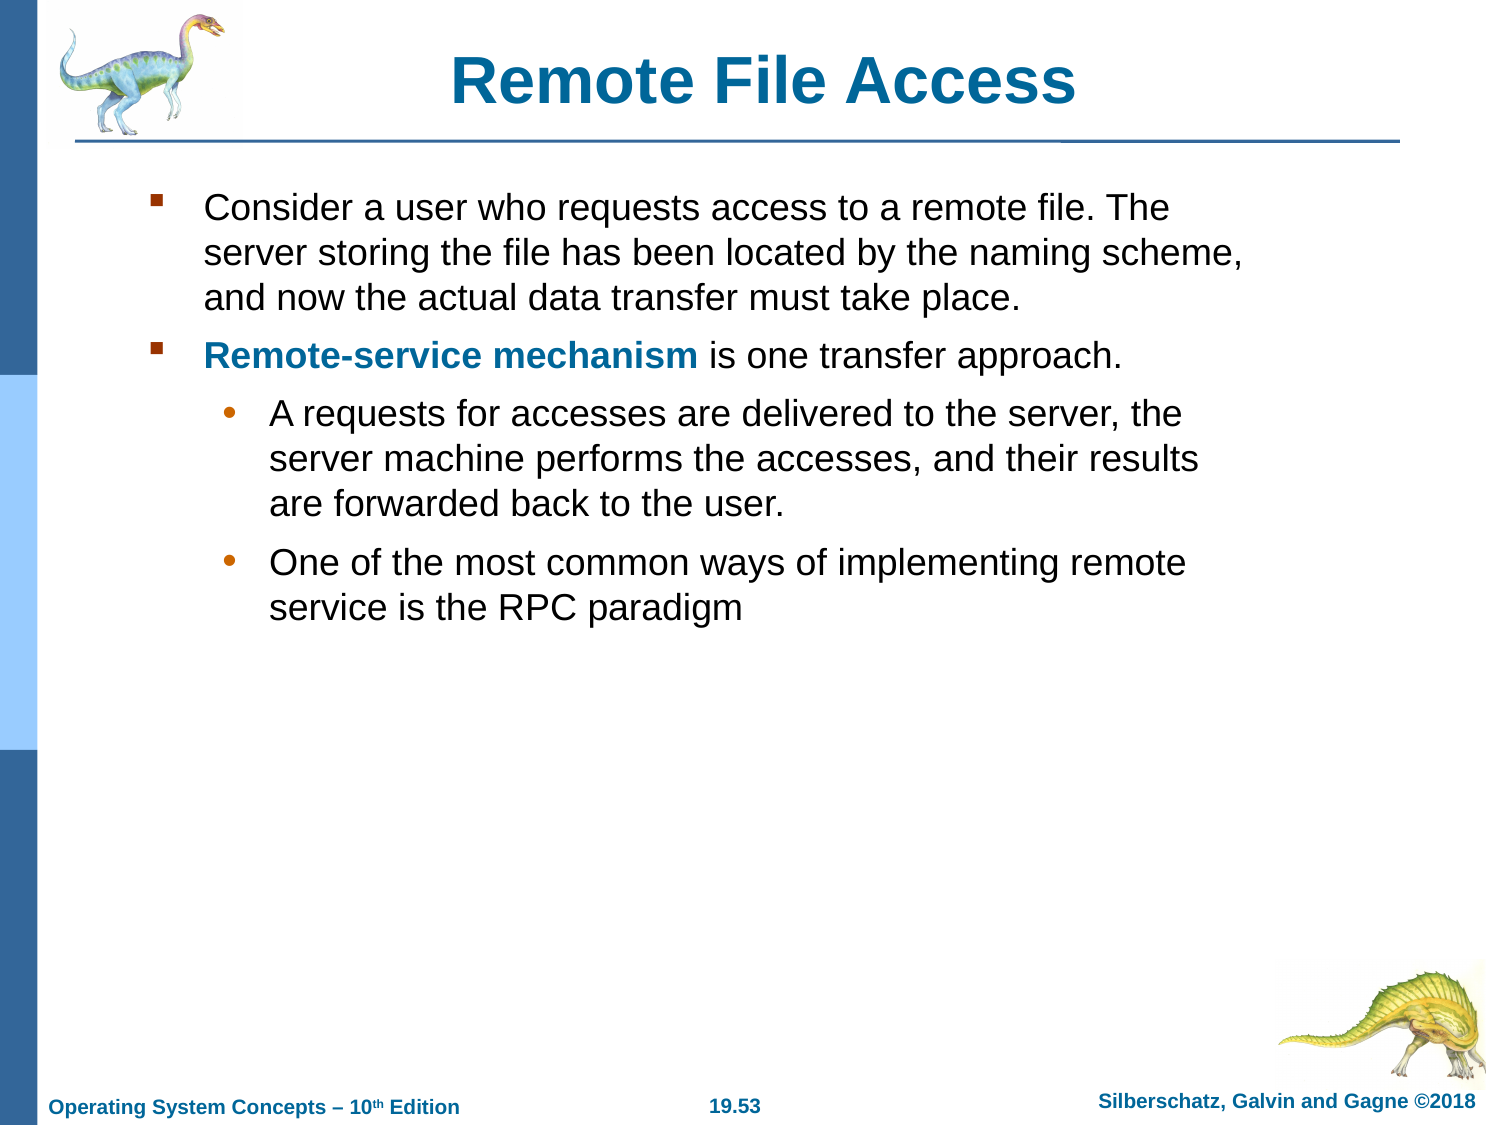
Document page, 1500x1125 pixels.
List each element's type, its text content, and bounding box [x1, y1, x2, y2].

list Consider a user who requests access to a remote file. The server storing the file has been located by the naming scheme, and now the actual data transfer must take place. Remote-service mechanism is one transfer approach. A requests for accesses are delivered to the server, the server machine performs the accesses, and their results are forwarded back to the user. One of the most common ways of implementing remote service is the RPC paradigm [132, 175, 1279, 905]
picture [46, 0, 243, 149]
picture [1275, 959, 1486, 1090]
title Remote File Access [141, 24, 1405, 125]
